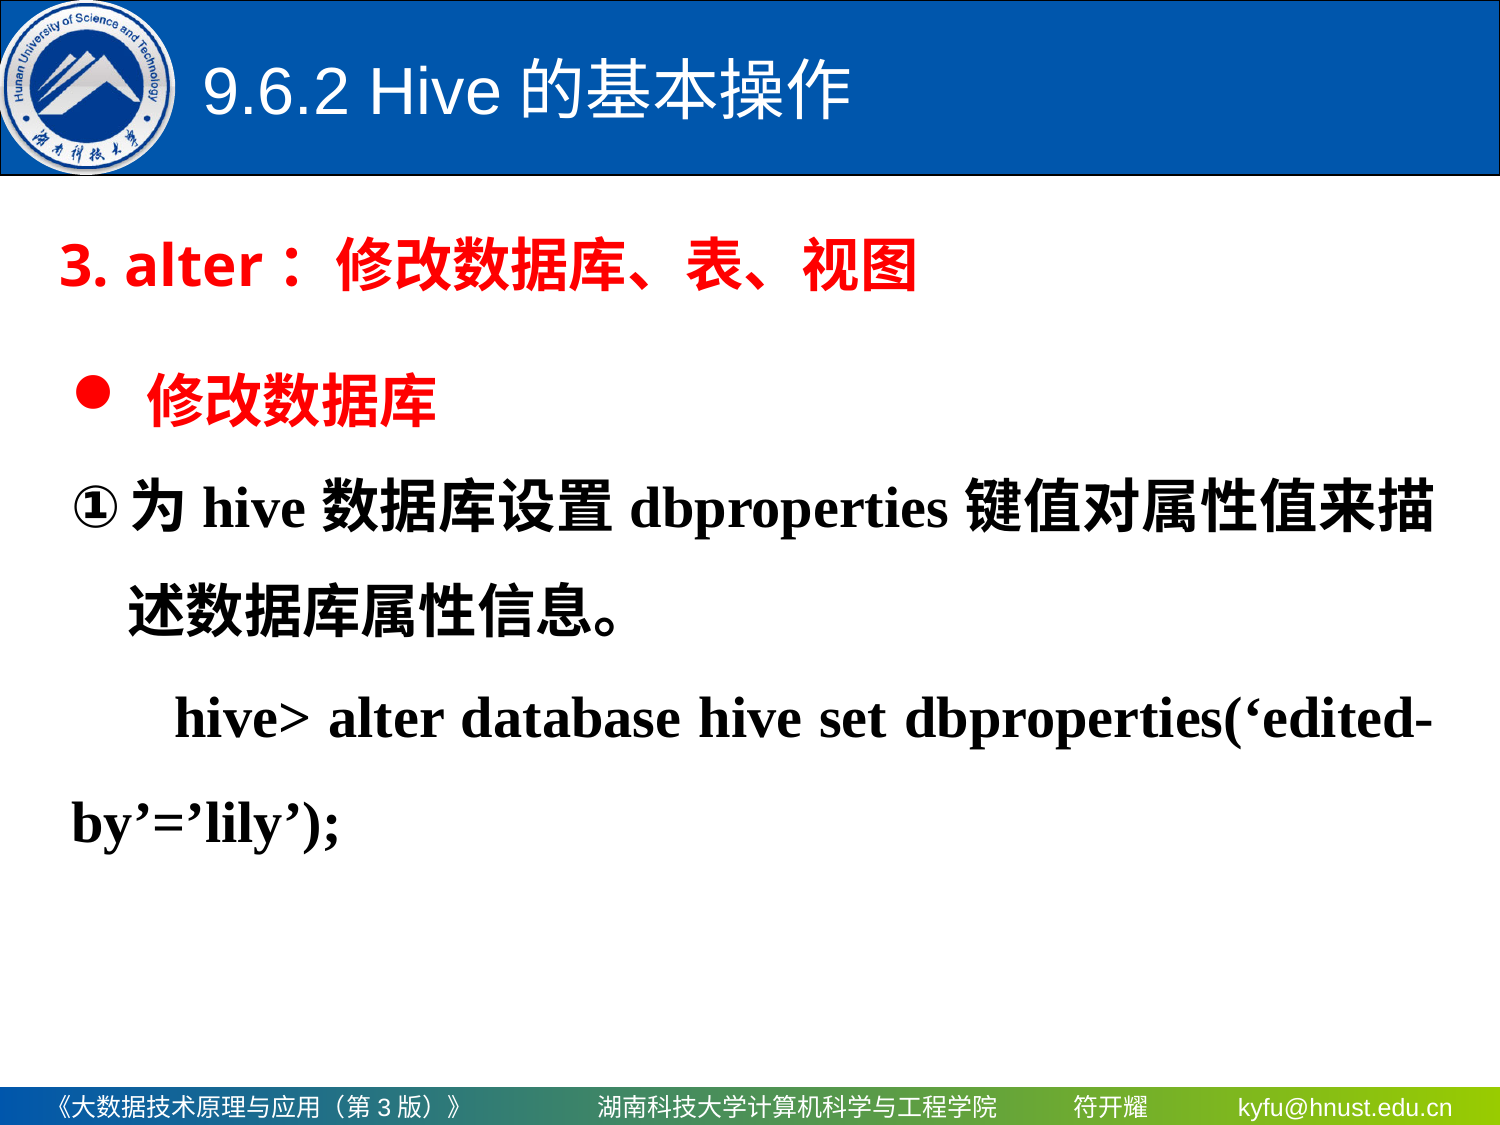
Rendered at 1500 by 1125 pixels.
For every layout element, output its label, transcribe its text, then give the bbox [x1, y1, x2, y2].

text_box 修改数据库 为hive数据库设置dbproperties键值对属性值来描述数据库属性信息。 hive> alter database hive set dbproperties(‘edited-by’=’lily’); [56, 322, 1450, 1027]
text_box 3. alter：修改数据库、表、视图 [29, 185, 1451, 305]
title 9.6.2 Hive的基本操作 [187, 12, 1500, 163]
picture [0, 0, 176, 175]
